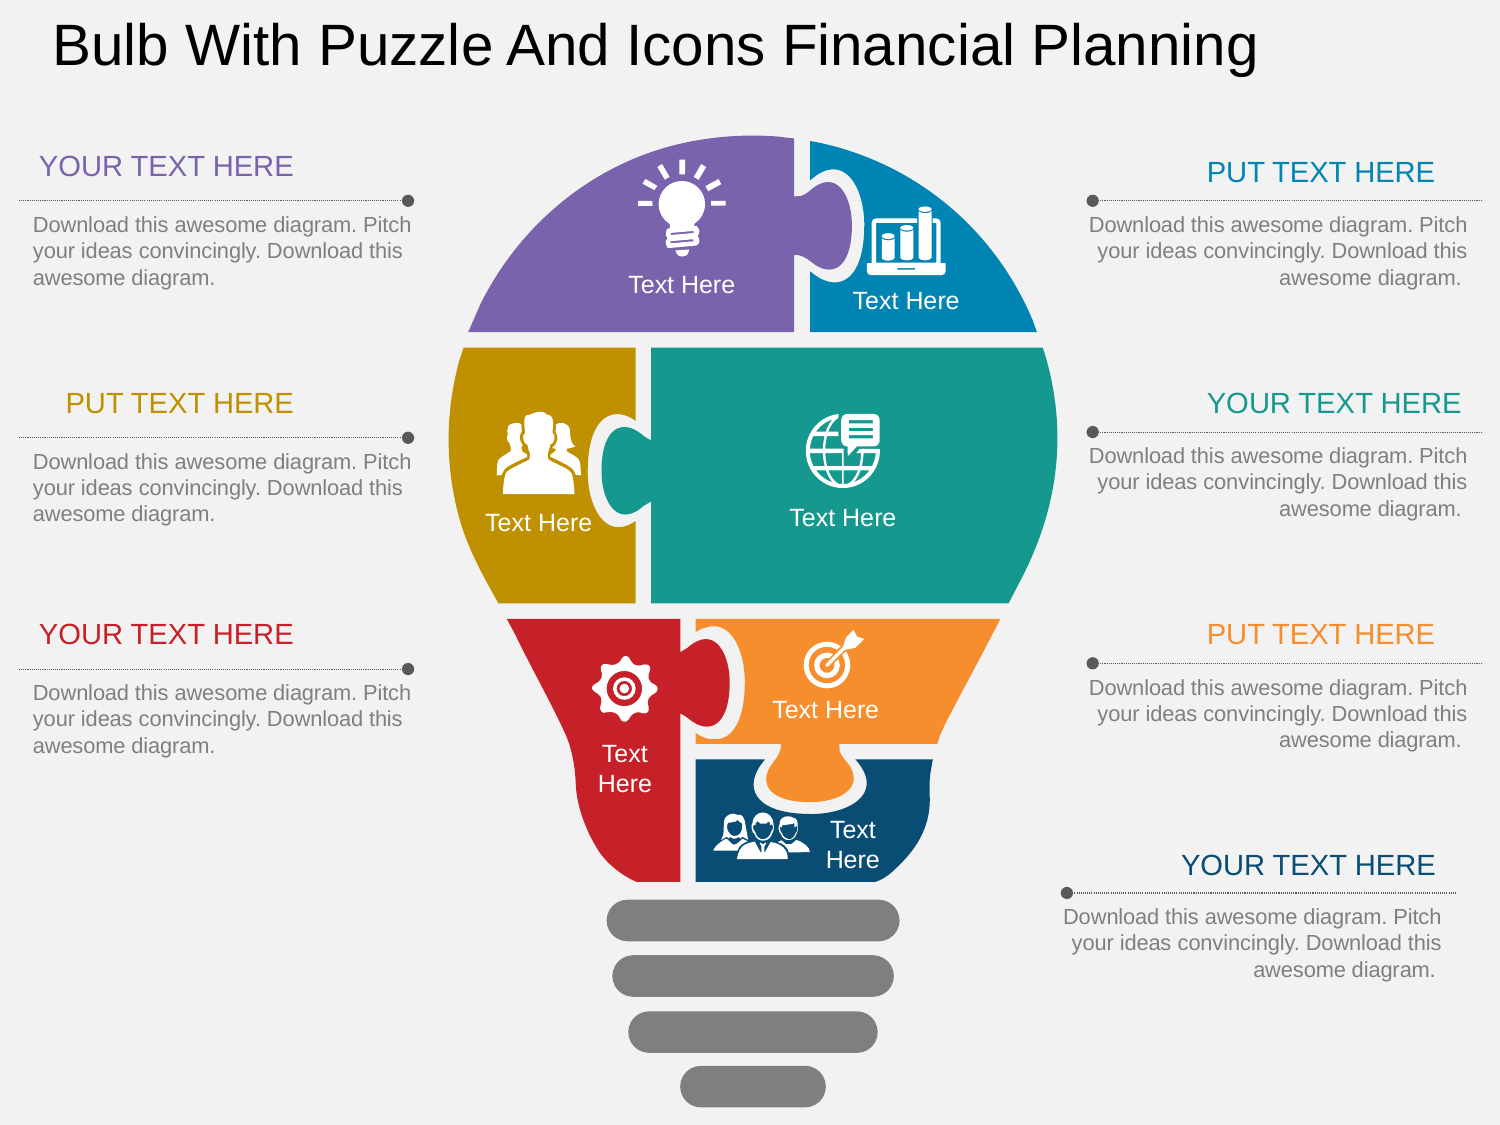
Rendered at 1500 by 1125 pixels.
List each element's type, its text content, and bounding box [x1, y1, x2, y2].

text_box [1058, 145, 1483, 299]
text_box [18, 376, 437, 535]
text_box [18, 139, 442, 298]
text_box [1060, 376, 1483, 530]
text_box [442, 135, 1058, 1108]
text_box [18, 607, 438, 767]
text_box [1060, 607, 1483, 761]
text_box Bulb With Puzzle And Icons Financial Planning [37, 0, 1500, 85]
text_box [1058, 839, 1483, 991]
